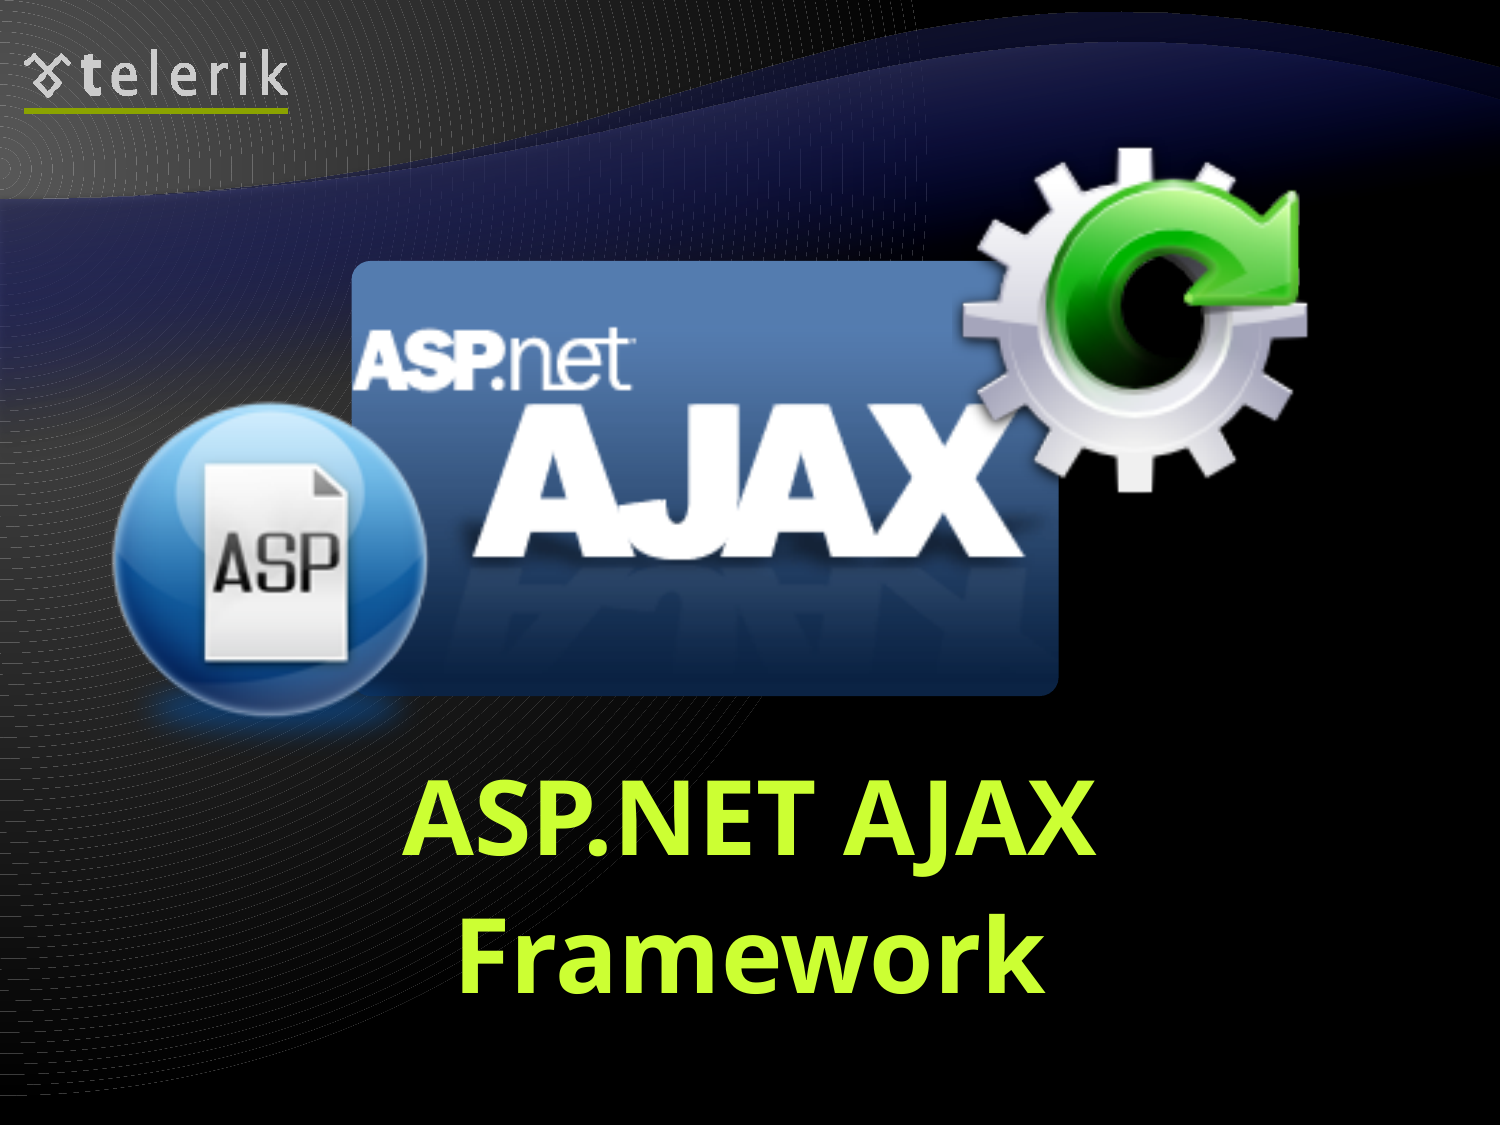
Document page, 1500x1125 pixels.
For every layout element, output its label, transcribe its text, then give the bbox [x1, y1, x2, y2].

picture [24, 49, 288, 114]
title ASP.NET AJAX Framework [99, 820, 1400, 933]
picture [88, 136, 1320, 756]
